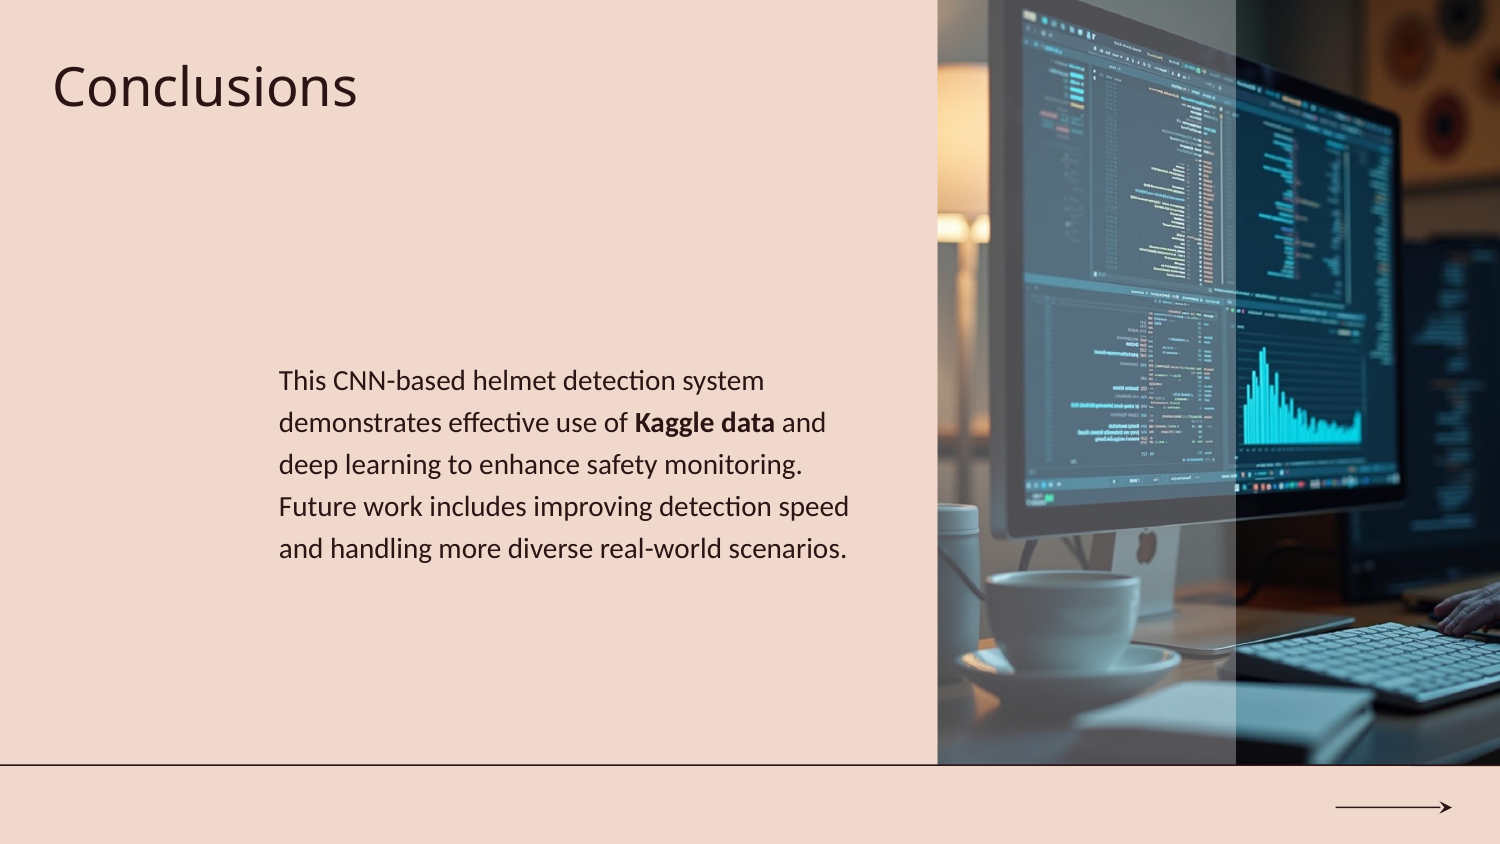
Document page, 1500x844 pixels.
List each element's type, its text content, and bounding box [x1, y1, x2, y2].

picture [937, 0, 1500, 764]
list This CNN-based helmet detection system demonstrates effective use of Kaggle data and deep learning to enhance safety monitoring. Future work includes improving detection speed and handling more diverse real-world scenarios. [264, 339, 891, 755]
title Conclusions [37, 37, 861, 275]
